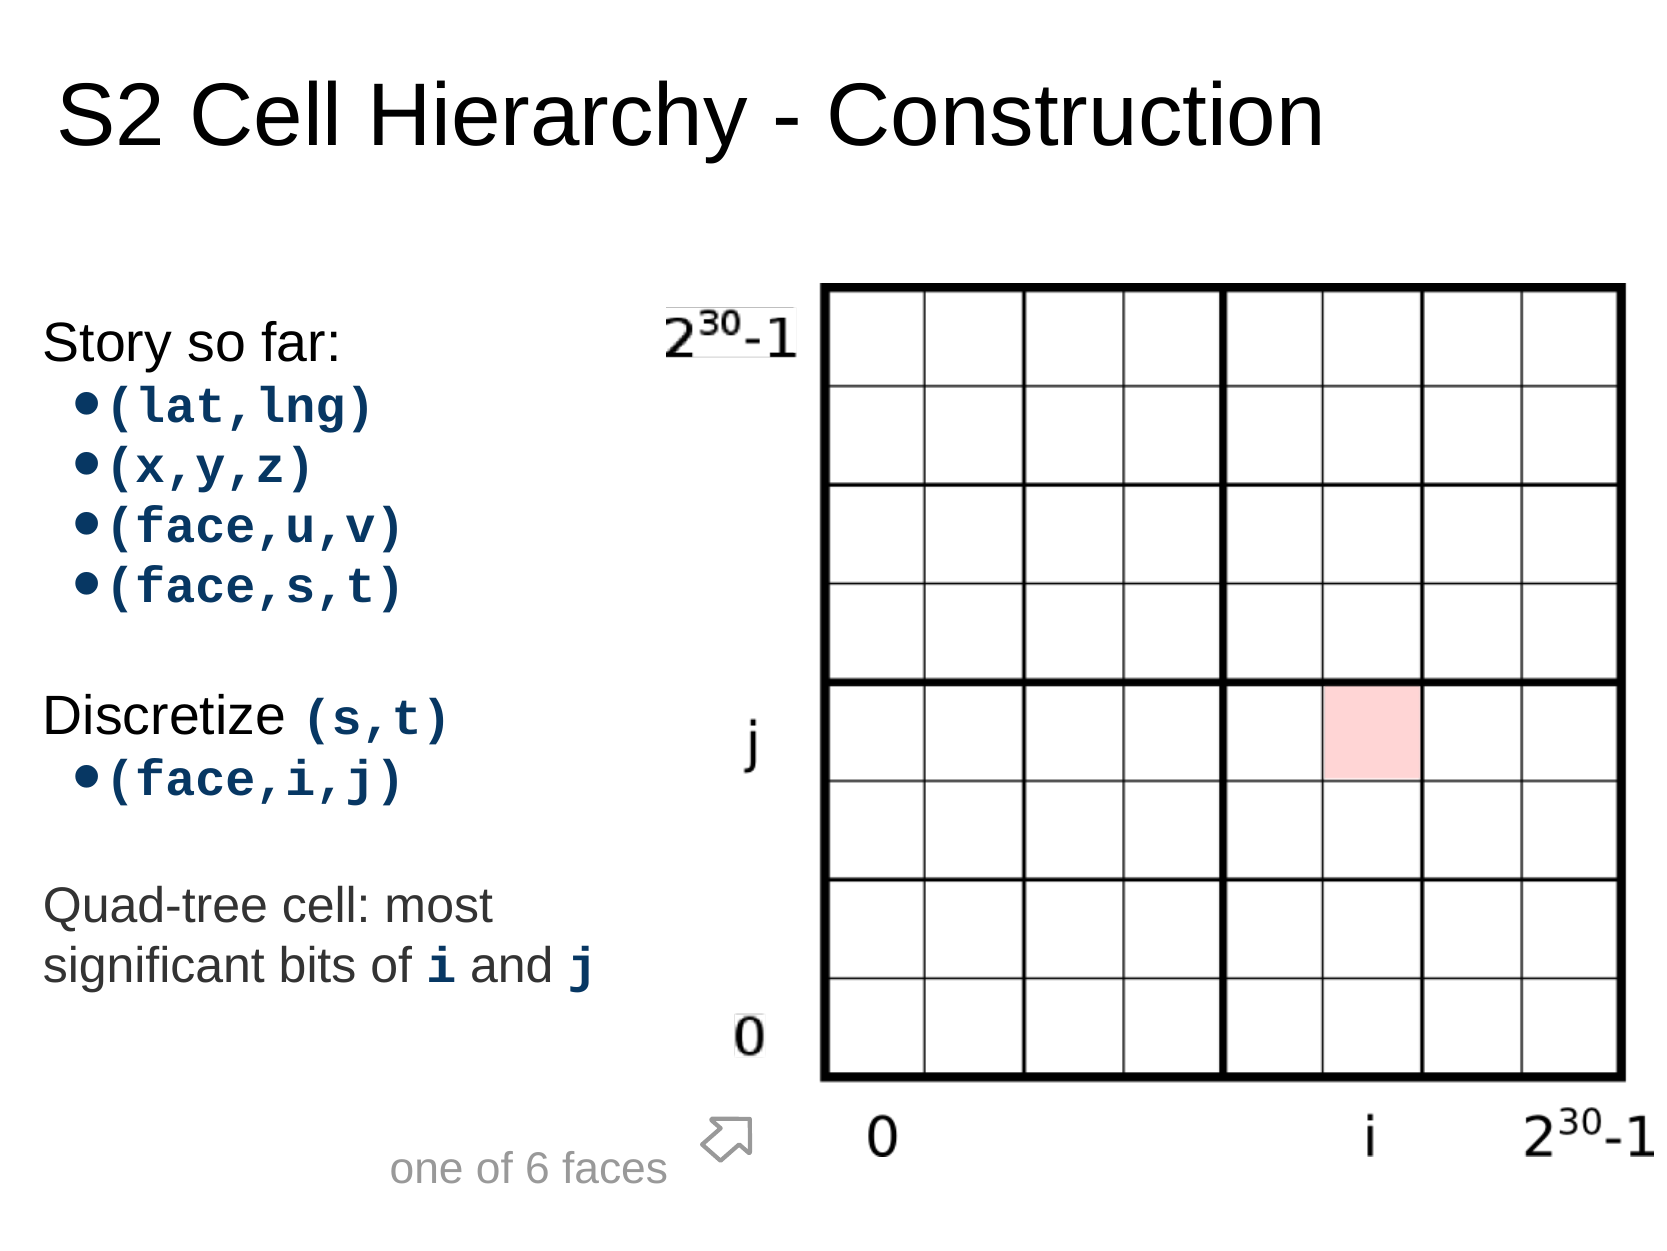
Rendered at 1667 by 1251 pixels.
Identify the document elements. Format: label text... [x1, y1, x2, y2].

title S2 Cell Hierarchy - Construction [50, 50, 1630, 213]
list Story so far: (lat,lng) (x,y,z) (face,u,v) (face,s,t) Discretize (s,t) (face,i,j) Quad-tree cell: most significant bits of i and j [36, 299, 641, 1137]
text_box one of 6 faces [383, 1133, 705, 1205]
picture [666, 283, 1654, 1157]
